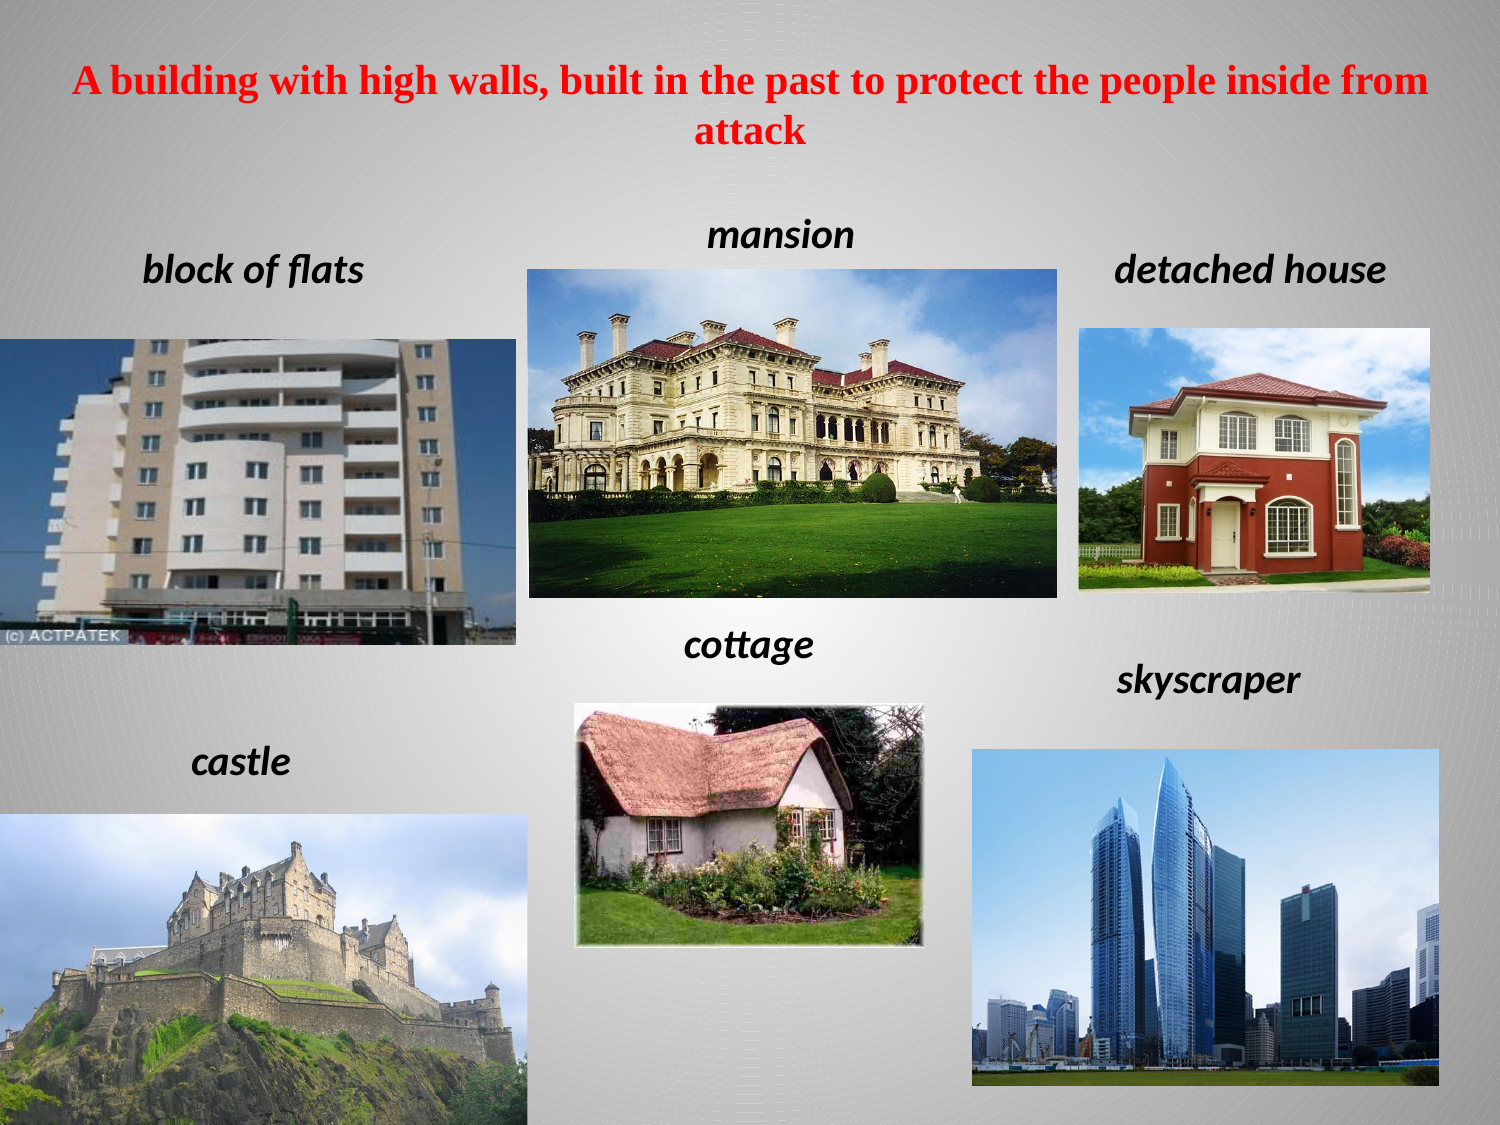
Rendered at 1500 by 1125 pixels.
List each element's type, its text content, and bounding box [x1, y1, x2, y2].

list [573, 702, 925, 948]
text_box skyscraper [1102, 644, 1326, 710]
picture [0, 814, 528, 1125]
text_box castle [176, 726, 316, 792]
text_box cottage [669, 609, 830, 675]
title A building with high walls, built in the past to protect the people inside from attack [0, 45, 1500, 233]
picture [527, 269, 1057, 599]
text_box detached house [1090, 234, 1402, 300]
picture [972, 749, 1440, 1086]
text_box mansion [692, 199, 880, 264]
picture [0, 339, 516, 645]
picture [1077, 327, 1430, 593]
text_box block of flats [117, 234, 389, 300]
